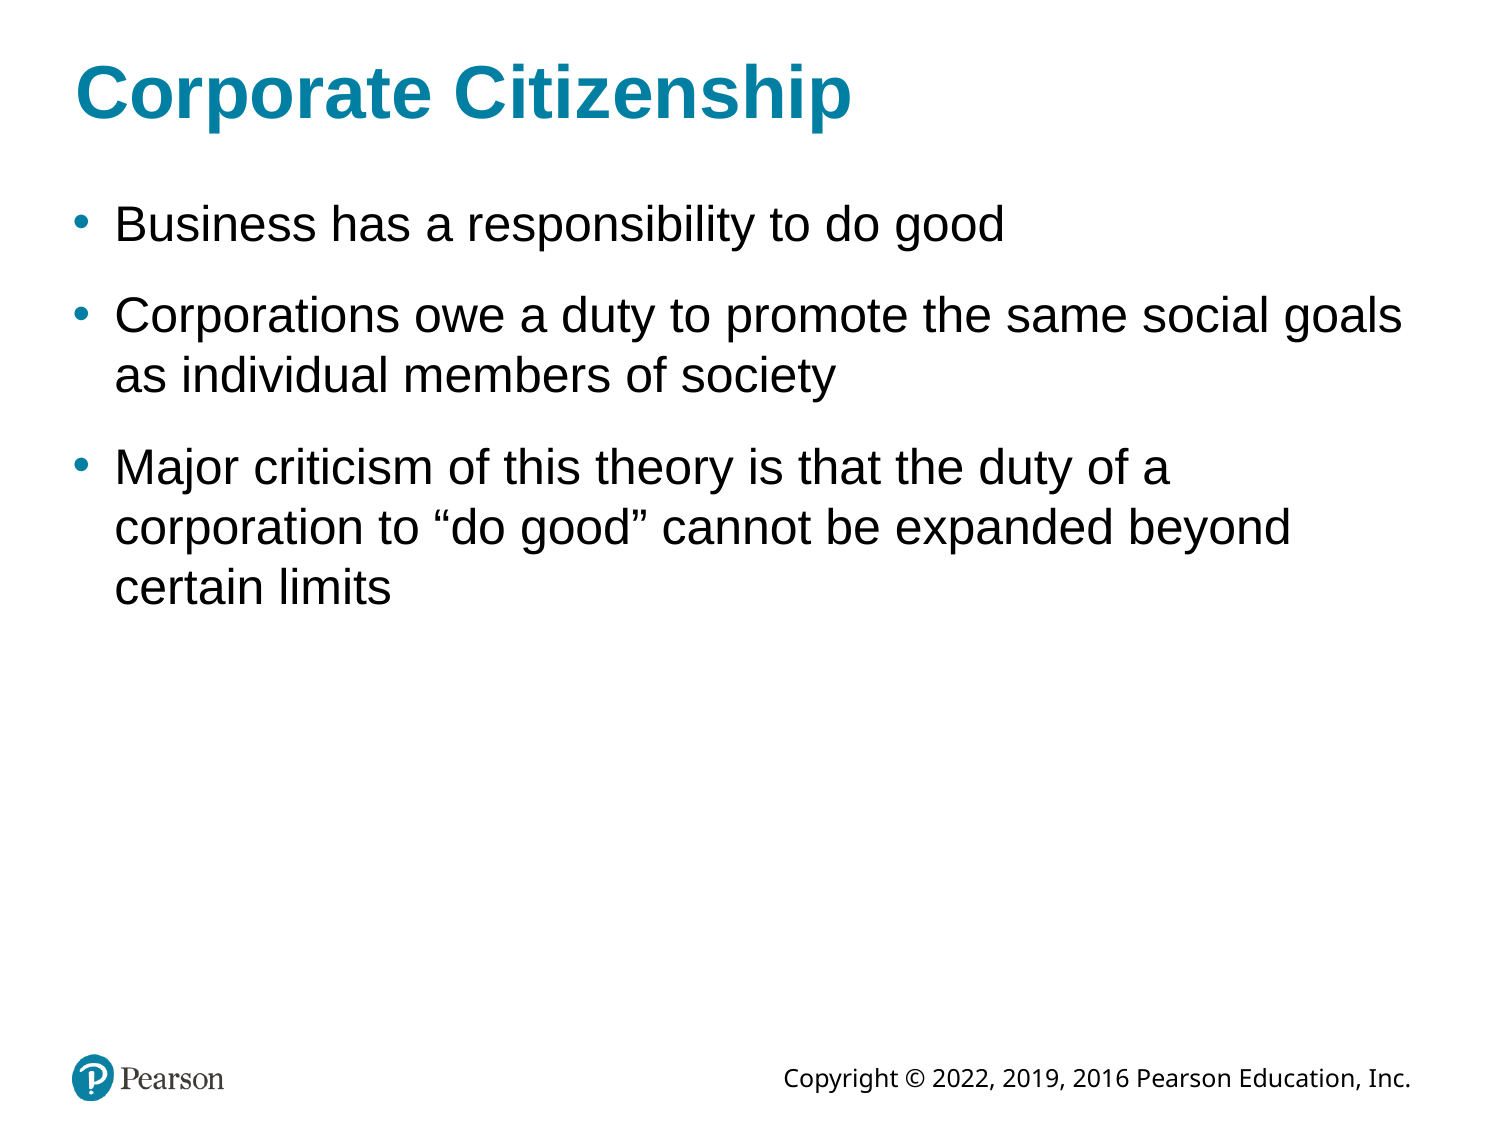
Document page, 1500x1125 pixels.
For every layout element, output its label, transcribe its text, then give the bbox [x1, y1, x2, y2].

picture [72, 1054, 89, 1072]
list Business has a responsibility to do good Corporations owe a duty to promote the same social goals as individual members of society Major criticism of this theory is that the duty of a corporation to “do good” cannot be expanded beyond certain limits [72, 191, 1423, 625]
picture [99, 1054, 224, 1101]
title Corporate Citizenship [75, 34, 1425, 142]
picture [72, 1087, 83, 1101]
picture [81, 1064, 107, 1089]
